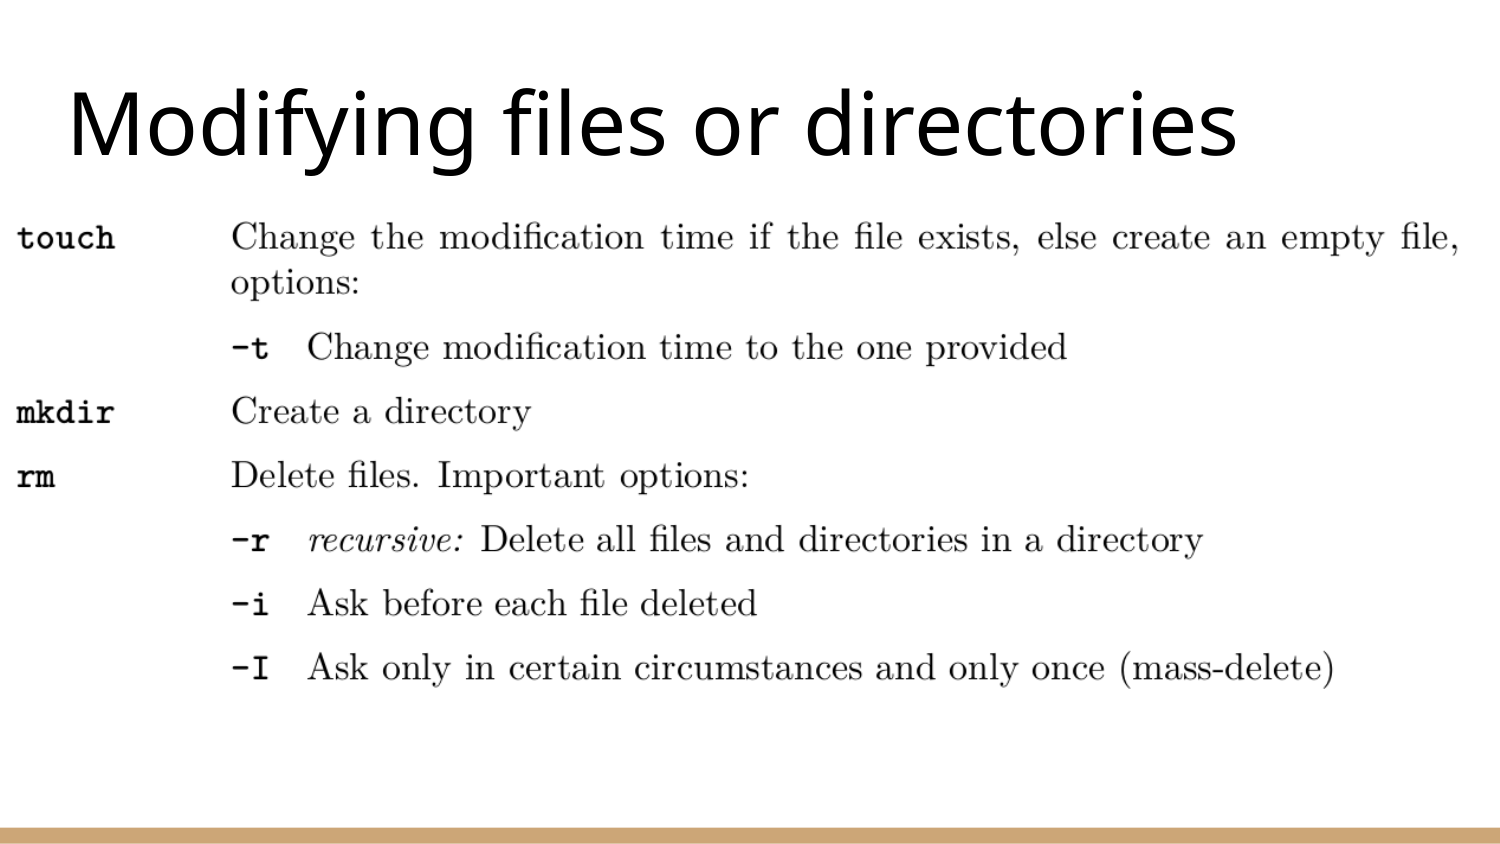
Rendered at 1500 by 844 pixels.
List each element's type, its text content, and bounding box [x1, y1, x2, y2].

title Modifying files or directories [51, 51, 1449, 189]
picture [0, 200, 1500, 715]
